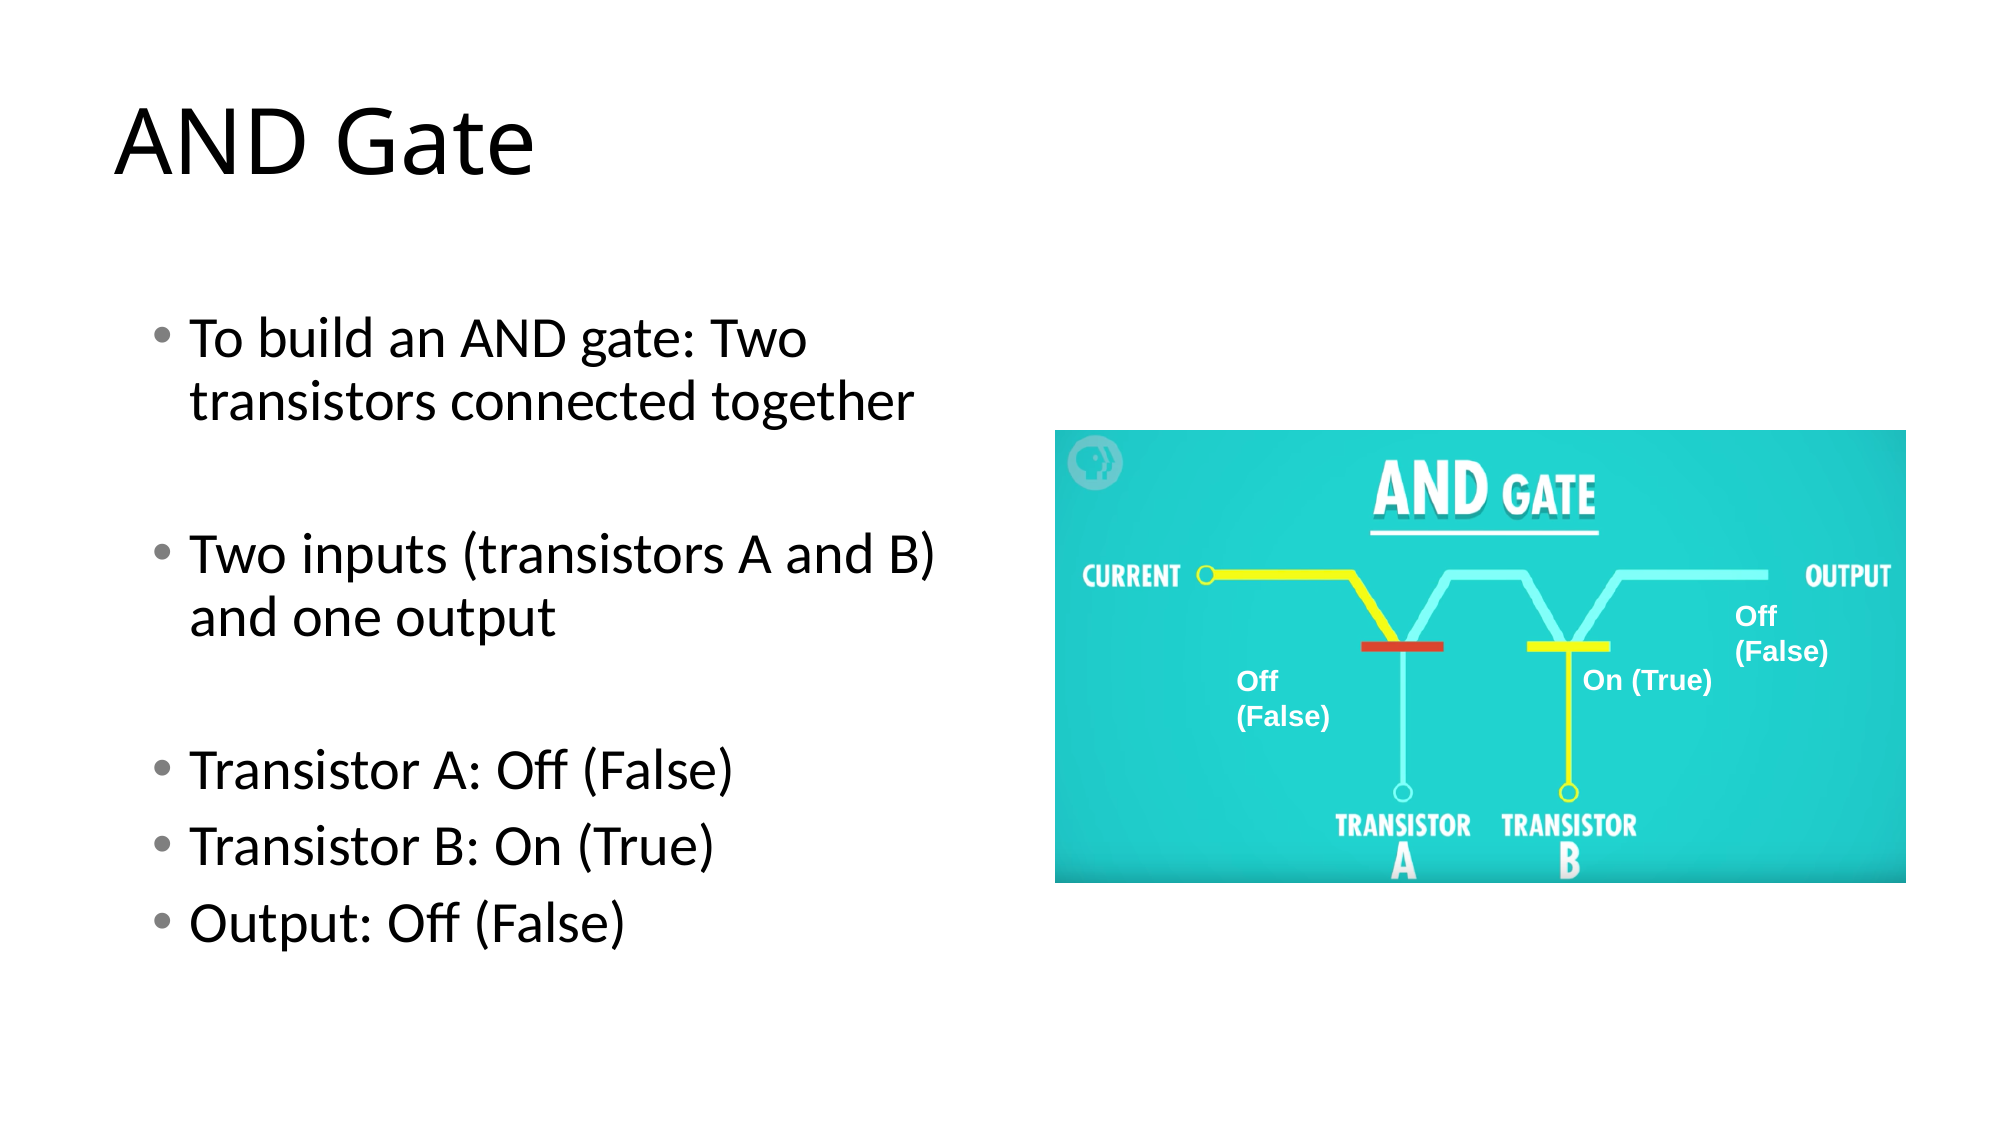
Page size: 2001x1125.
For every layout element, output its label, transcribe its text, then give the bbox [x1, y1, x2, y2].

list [1055, 430, 1906, 883]
title AND Gate [99, 0, 1863, 202]
list To build an AND gate: Two transistors connected together Two inputs (transistors A and B) and one output Transistor A: Off (False) Transistor B: On (True) Output: Off (False) [137, 299, 988, 1014]
